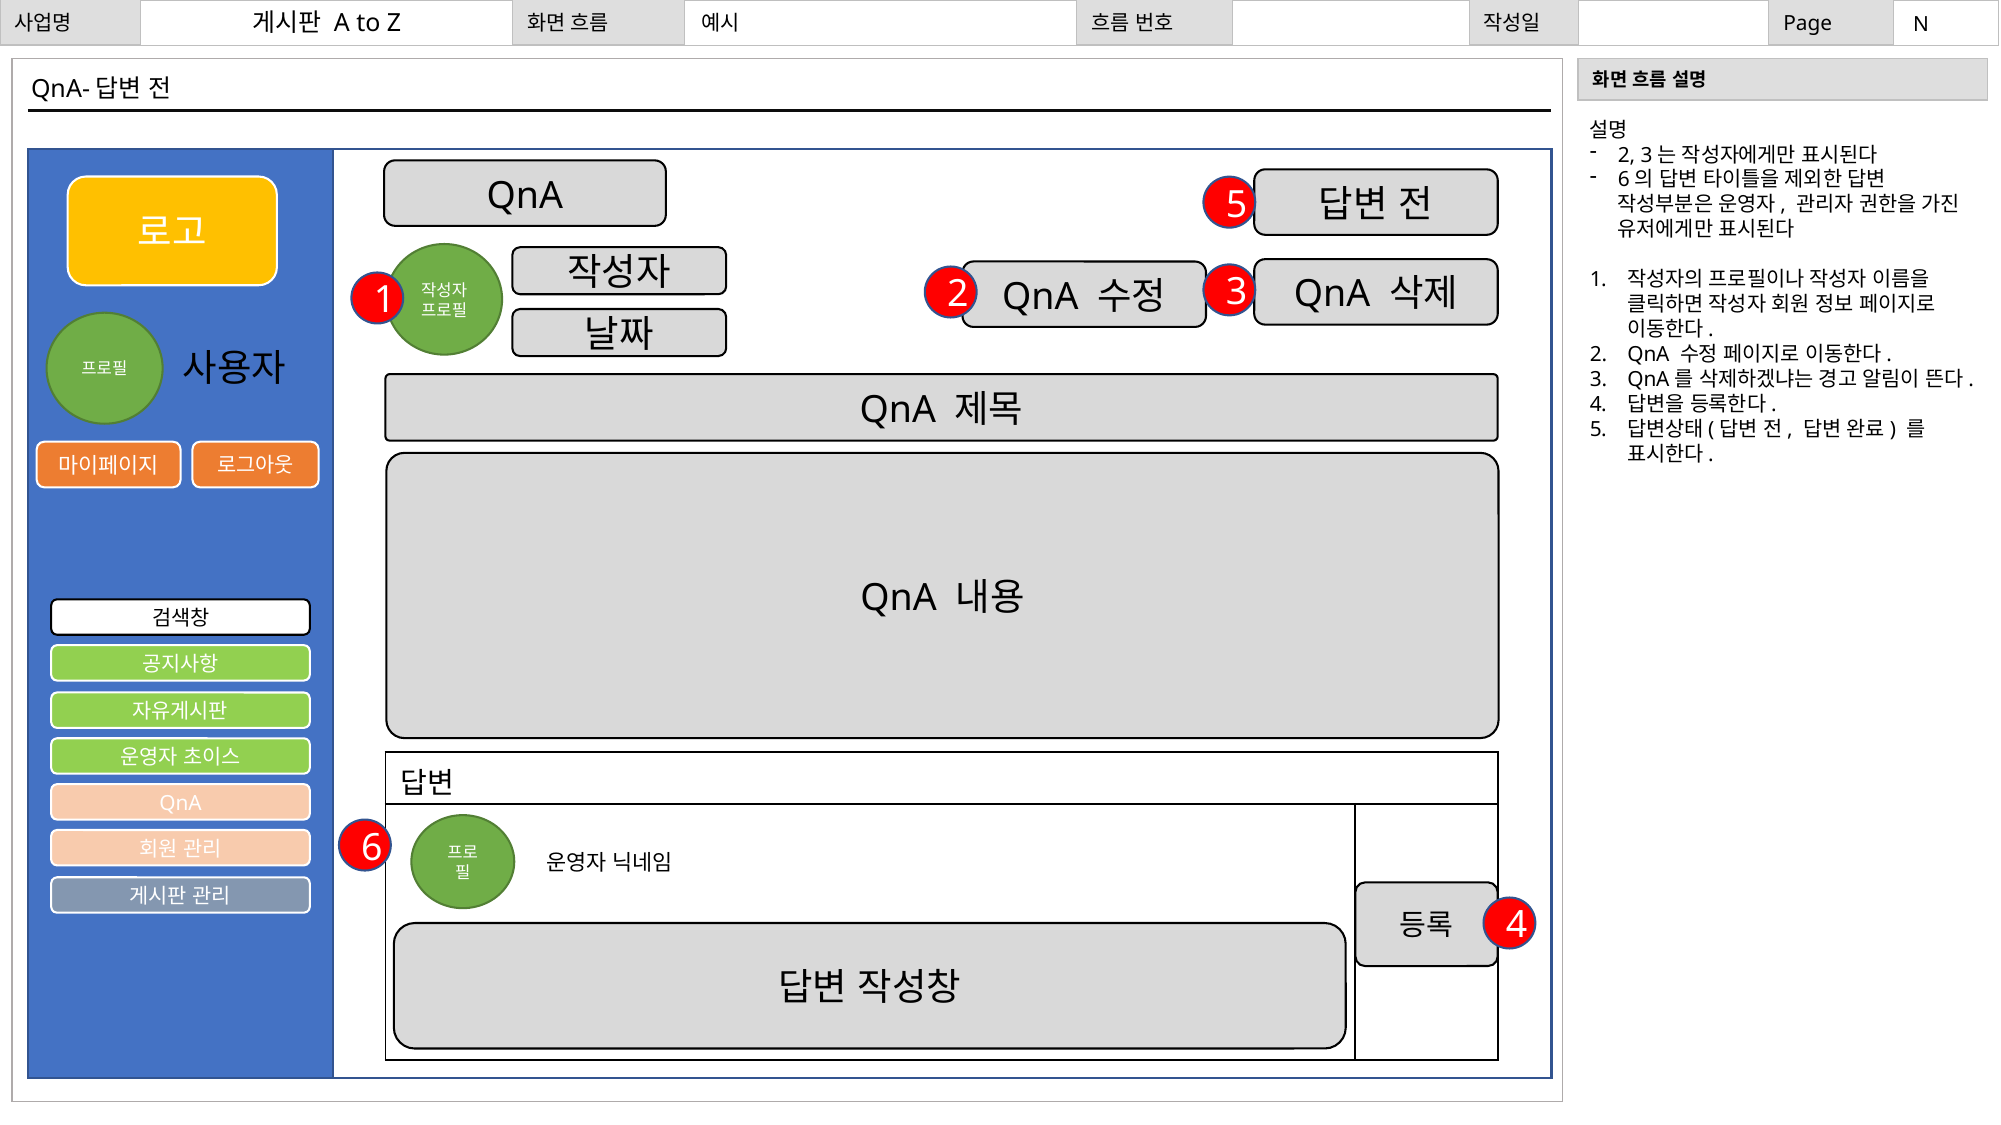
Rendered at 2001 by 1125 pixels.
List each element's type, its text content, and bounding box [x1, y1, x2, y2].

text_box 2 [923, 265, 978, 319]
text_box QnA 삭제 [1253, 258, 1499, 326]
text_box 5 [1202, 175, 1257, 229]
text_box 로고 [66, 175, 278, 287]
text_box 회원 관리 [50, 828, 311, 867]
text_box QnA [50, 783, 311, 821]
table_cell [1356, 805, 1497, 885]
text_box 로그아웃 [191, 440, 320, 489]
text_box 1 [350, 271, 405, 325]
text_box 마이페이지 [35, 440, 182, 489]
text_box 작성자 [511, 246, 728, 296]
text_box 설명 2, 3는 작성자에게만 표시된다 6의 답변 타이틀을 제외한 답변 작성부분은 운영자, 관리자 권한을 가진 유저에게만 표시된다 작성자의 프로필이나 작성자 이름을 클릭하면 작성자 회원 정보 페이지로 이동한다. QnA 수정 페이지로 이동한다. QnA를 삭제하겠냐는 경고 알림이 뜬다. 답변을 등록한다. 답변상태(답변 전, 답변 완료) 를 표시한다. [1574, 108, 1984, 524]
text_box 게시판 A to Z [237, 0, 417, 44]
text_box 답변 작성창 [392, 921, 1347, 1050]
text_box 공지사항 [50, 644, 311, 682]
table_header 답변 [386, 753, 1497, 803]
text_box QnA 수정 [961, 260, 1208, 328]
text_box 사용자 [168, 336, 302, 397]
text_box 운영자 초이스 [50, 737, 311, 775]
text_box 자유게시판 [50, 691, 311, 729]
text_box 3 [1202, 263, 1257, 317]
text_box [27, 148, 334, 1079]
table_cell [386, 805, 1354, 1059]
text_box 등록 [1354, 881, 1499, 968]
list [1233, 0, 1469, 45]
text_box QnA 제목 [384, 373, 1499, 442]
text_box QnA 내용 [385, 451, 1500, 740]
text_box QnA-답변 전 [16, 65, 523, 110]
text_box QnA [383, 159, 667, 227]
table_cell [1356, 963, 1497, 1059]
text_box 게시판 관리 [50, 876, 311, 914]
text_box [334, 148, 1553, 1079]
text_box 작성자 프로필 [390, 242, 504, 356]
text_box 검색창 [50, 598, 311, 636]
title 예시 [686, 0, 1078, 47]
text_box 날짜 [511, 307, 728, 358]
text_box 프로필 [45, 311, 164, 425]
text_box 6 [337, 818, 392, 872]
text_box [411, 815, 741, 909]
text_box 4 [1482, 896, 1537, 950]
text_box N [1898, 0, 1993, 47]
text_box 답변 전 [1253, 168, 1499, 236]
